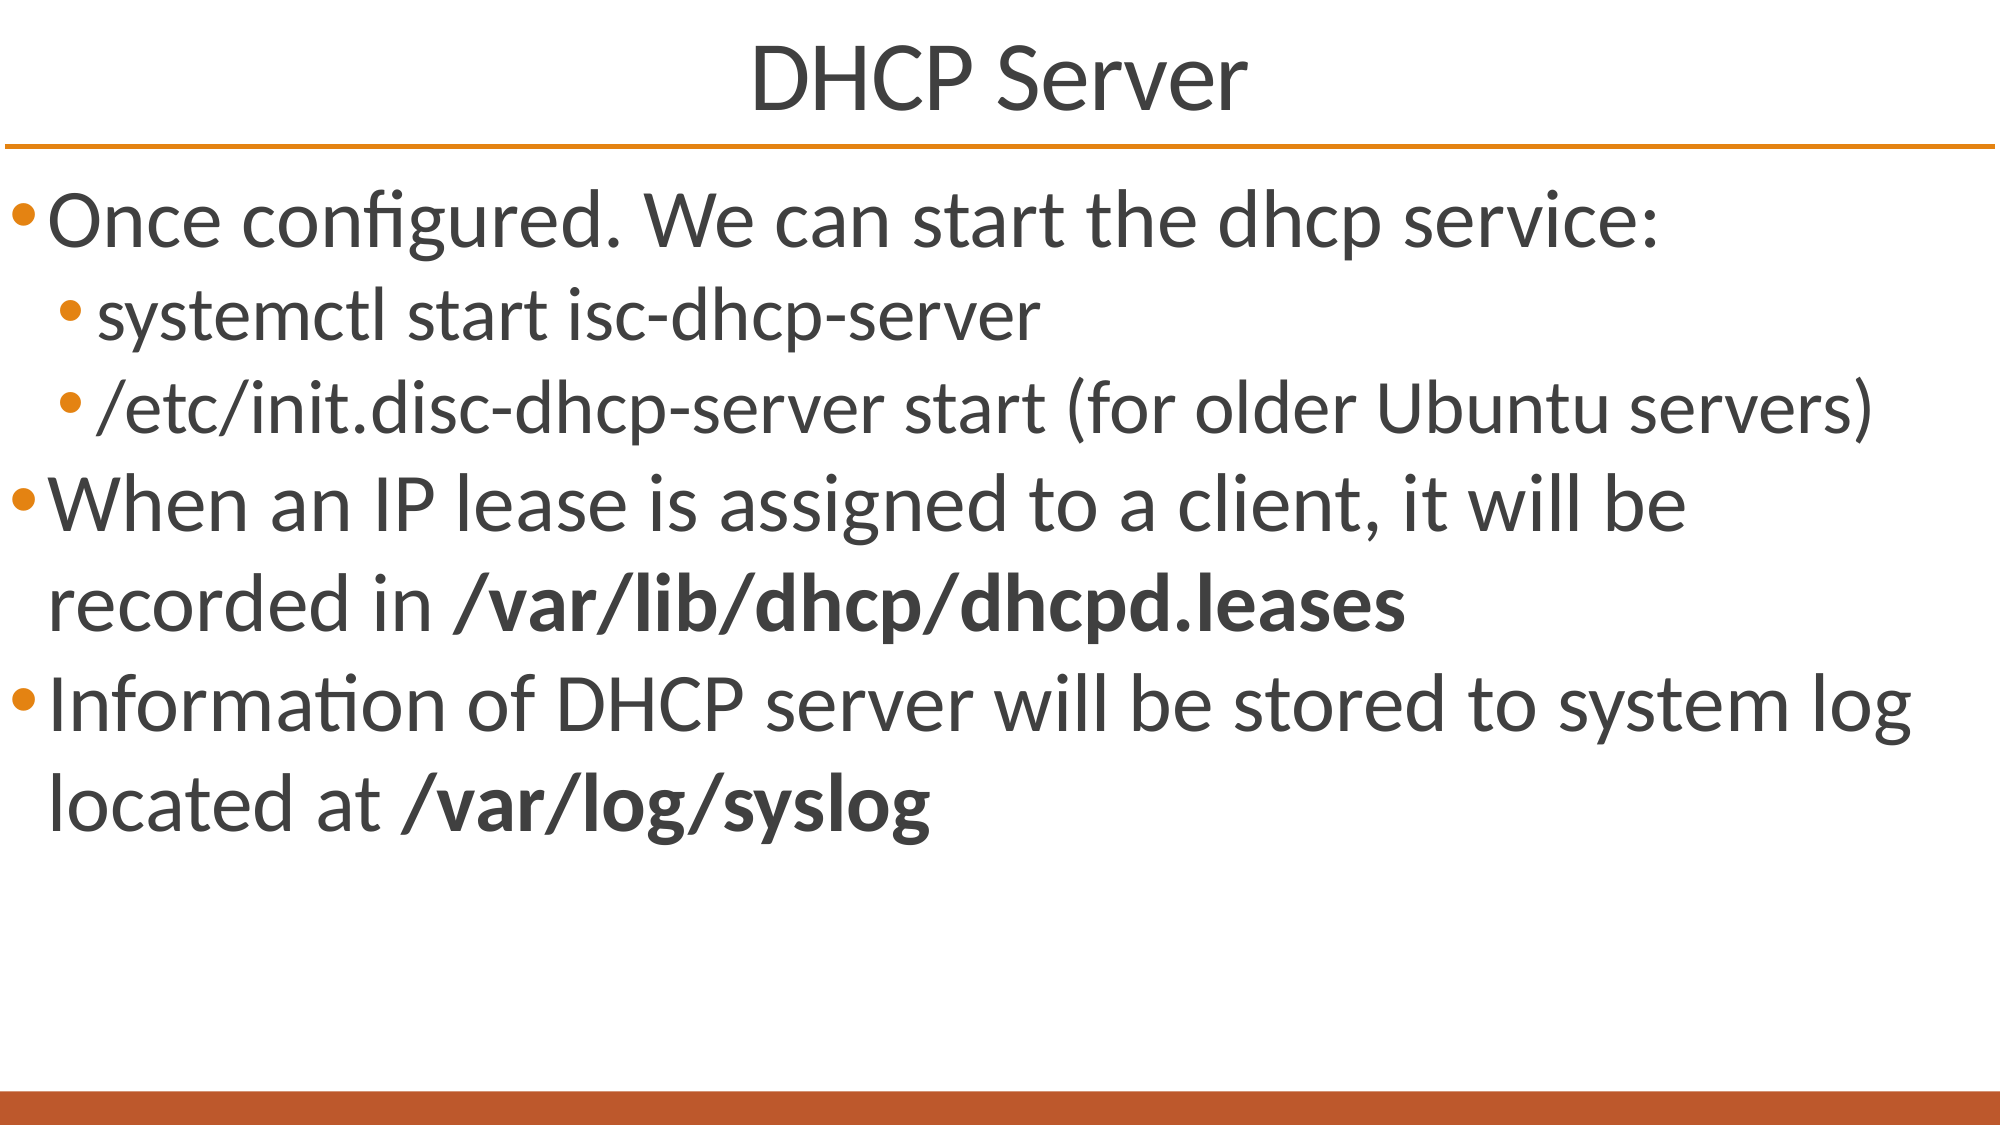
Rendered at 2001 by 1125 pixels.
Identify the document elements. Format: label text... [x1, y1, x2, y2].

title DHCP Server [5, 6, 1995, 139]
list Once configured. We can start the dhcp service: systemctl start isc-dhcp-server /etc/init.disc-dhcp-server start (for older Ubuntu servers) When an IP lease is assigned to a client, it will be recorded in /var/lib/dhcp/dhcpd.leases Information of DHCP server will be stored to system log located at /var/log/syslog [9, 156, 1990, 1092]
